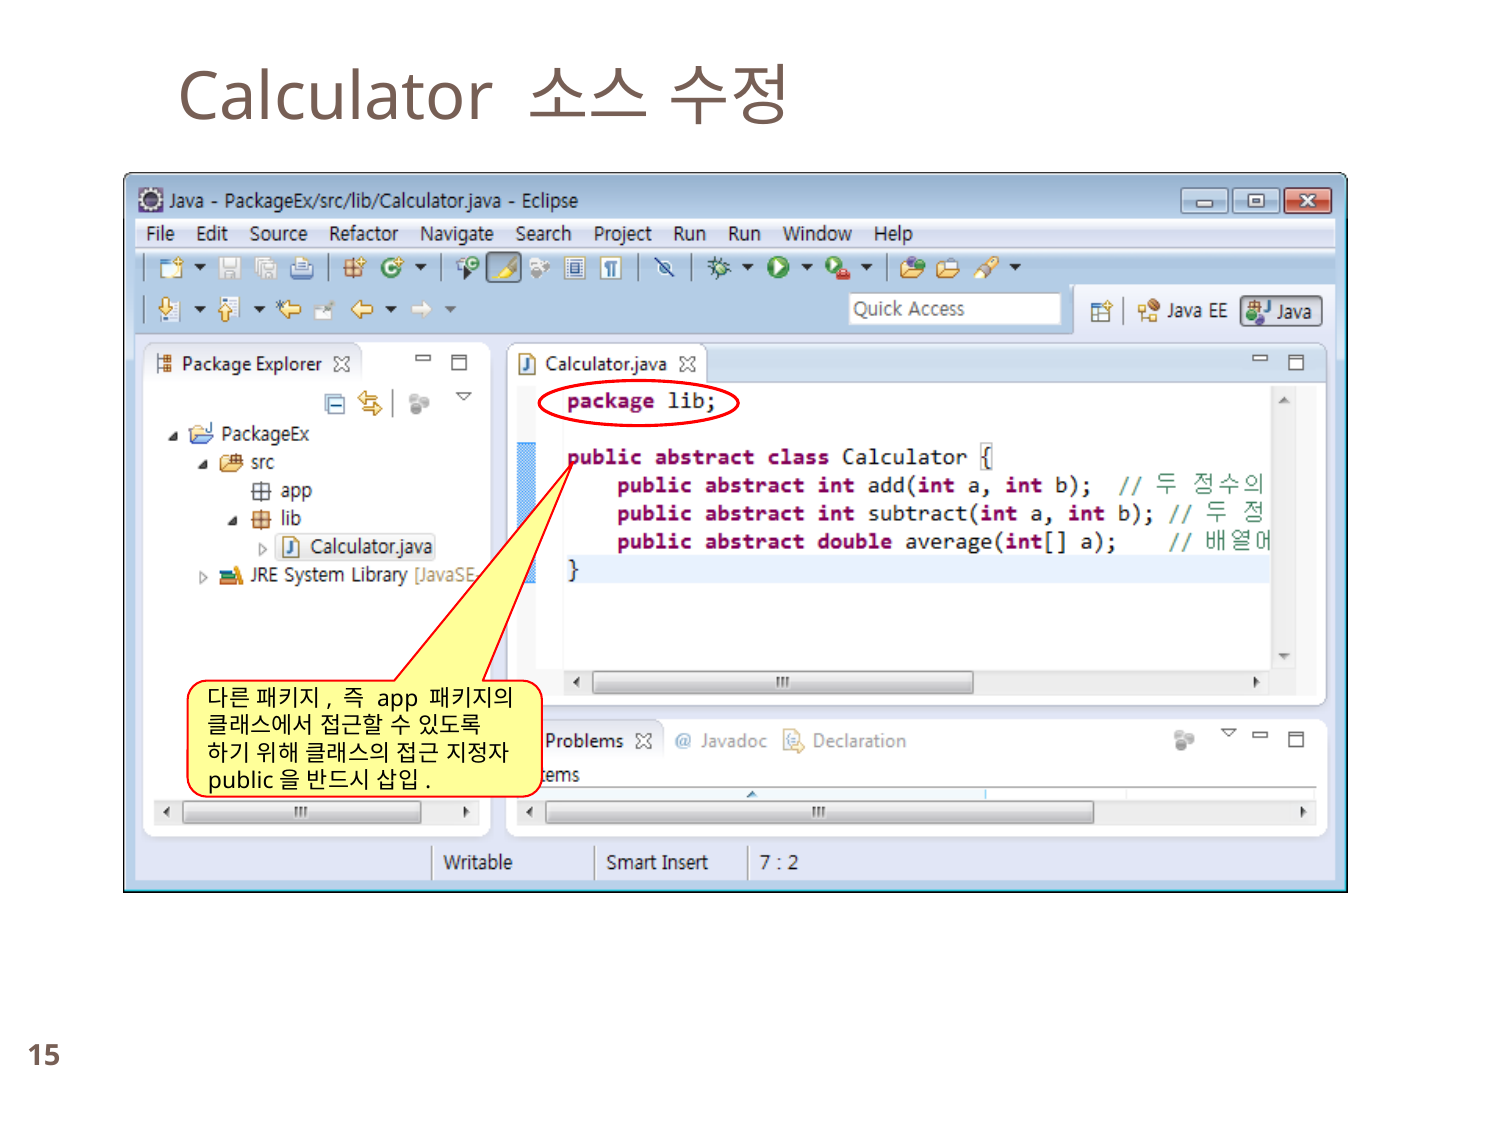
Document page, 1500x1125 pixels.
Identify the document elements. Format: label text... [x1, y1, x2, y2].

title Calculator 소스 수정 [162, 37, 1500, 149]
slide_number 15 [0, 1025, 88, 1088]
picture [123, 172, 1348, 894]
